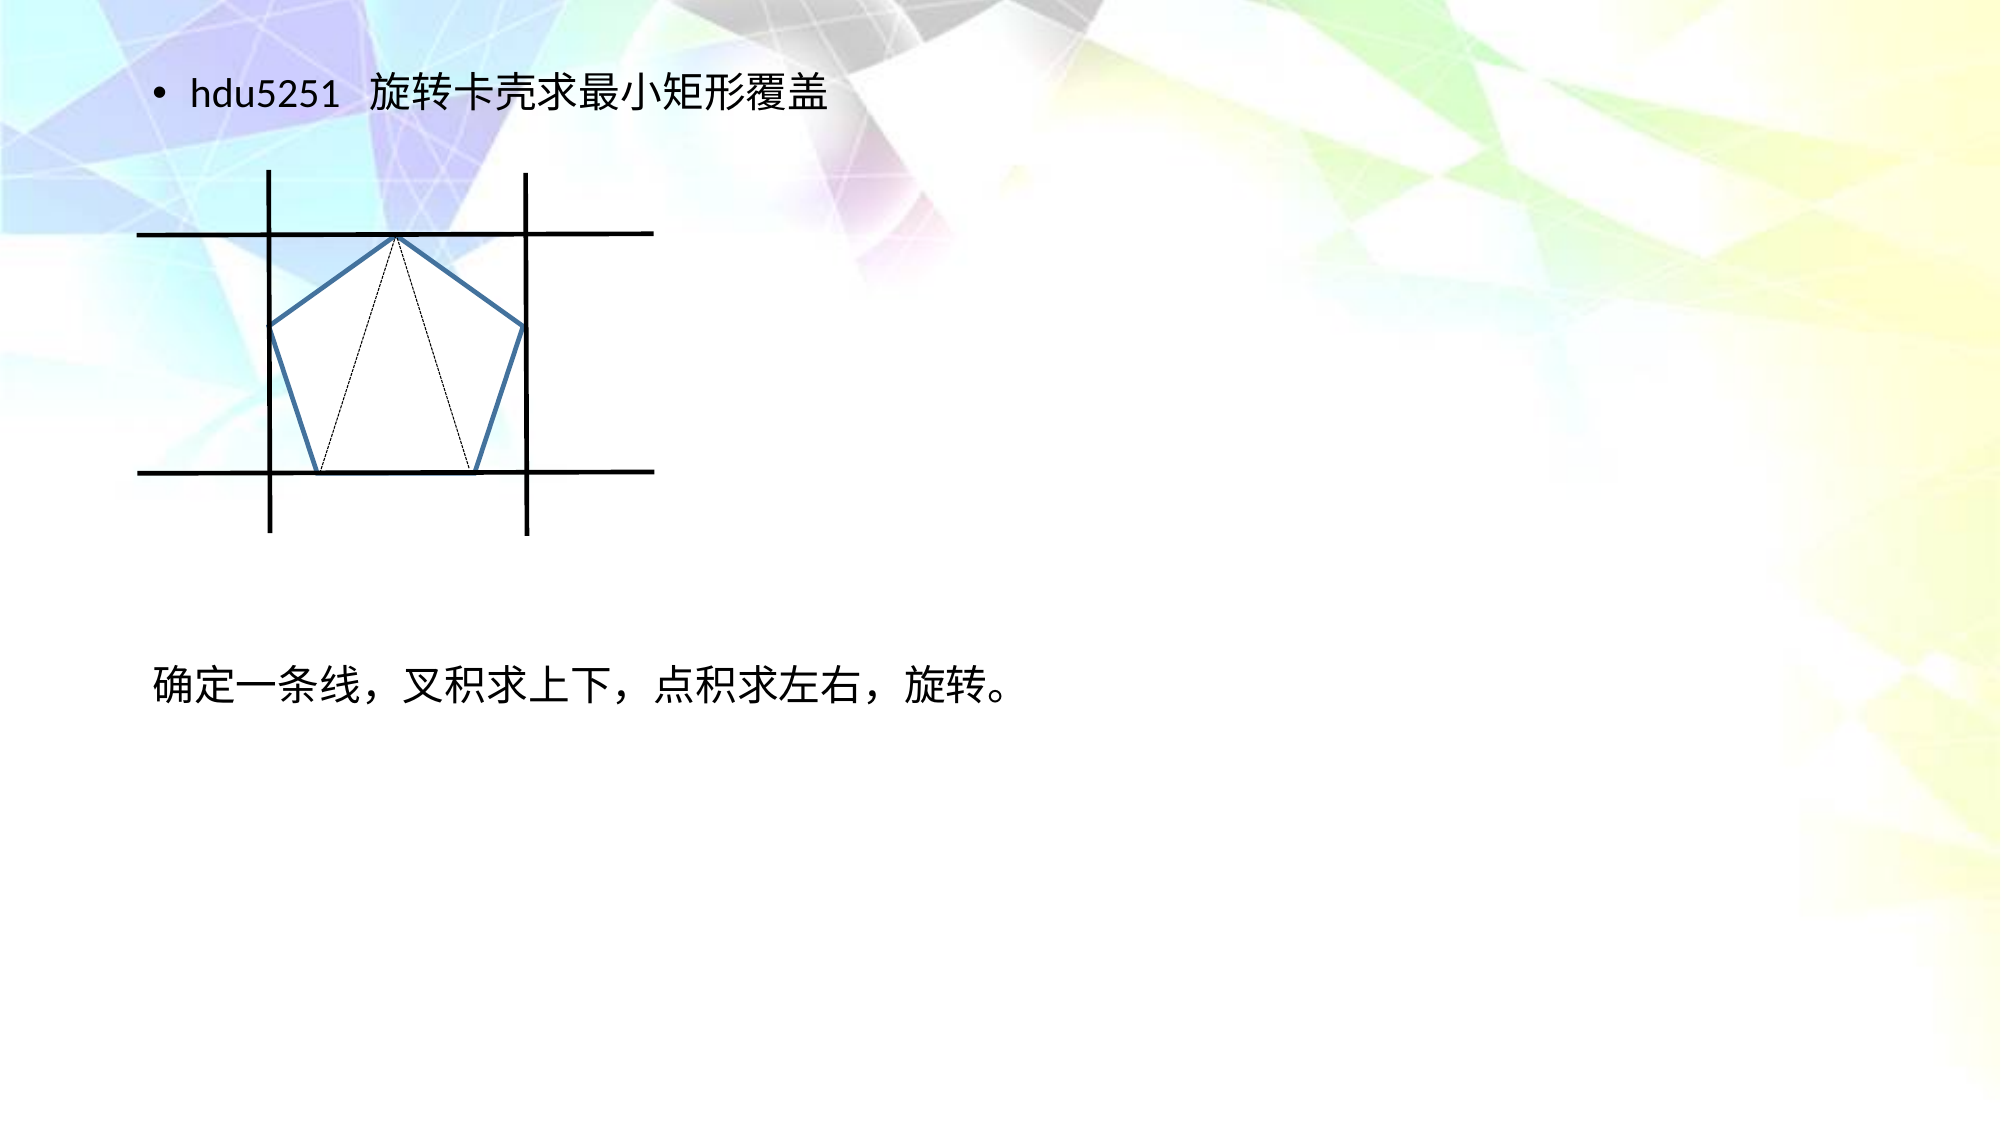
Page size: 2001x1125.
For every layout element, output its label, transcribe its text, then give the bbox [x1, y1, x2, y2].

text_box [319, 235, 396, 474]
text_box [470, 287, 523, 470]
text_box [395, 233, 470, 470]
text_box [272, 289, 319, 470]
list hdu5251 旋转卡壳求最小矩形覆盖 确定一条线，叉积求上下，点积求左右，旋转。 [137, 64, 1863, 1045]
picture [0, 0, 2001, 1125]
